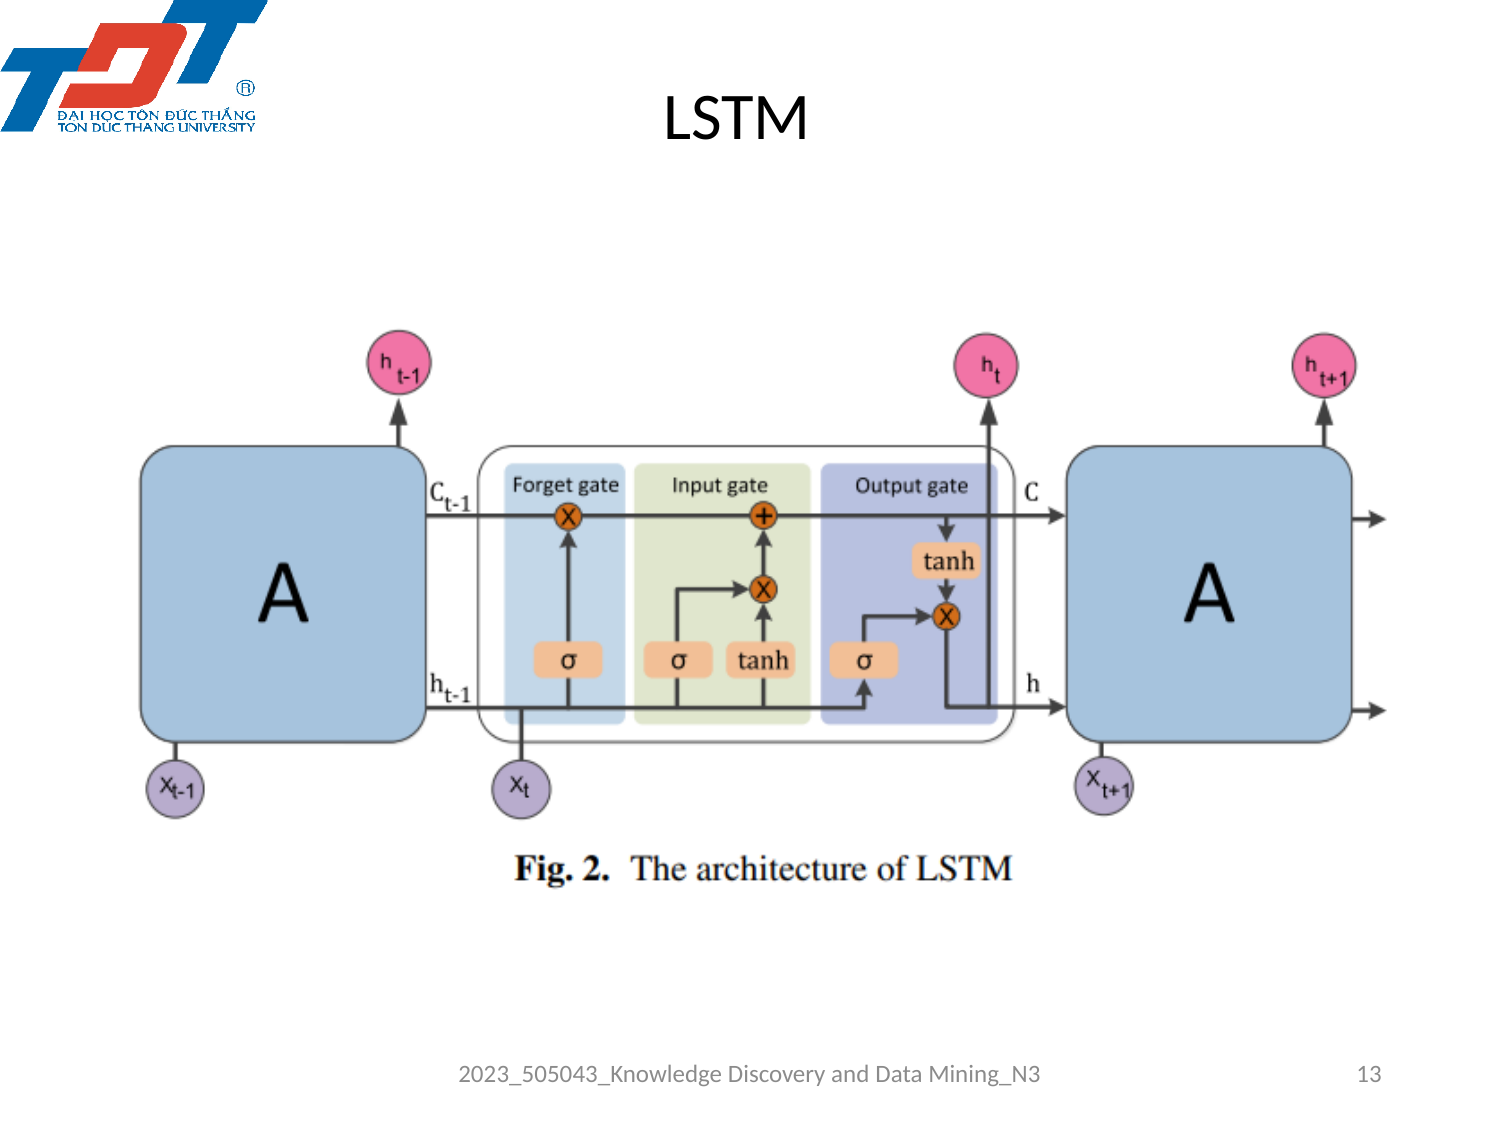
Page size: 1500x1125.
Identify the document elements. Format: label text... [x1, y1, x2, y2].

picture [0, 0, 268, 132]
text_box LSTM [648, 65, 852, 161]
picture [85, 273, 1455, 913]
footer 2023_505043_Knowledge Discovery and Data Mining_N3 [418, 1042, 1082, 1103]
slide_number 13 [1082, 1042, 1397, 1103]
